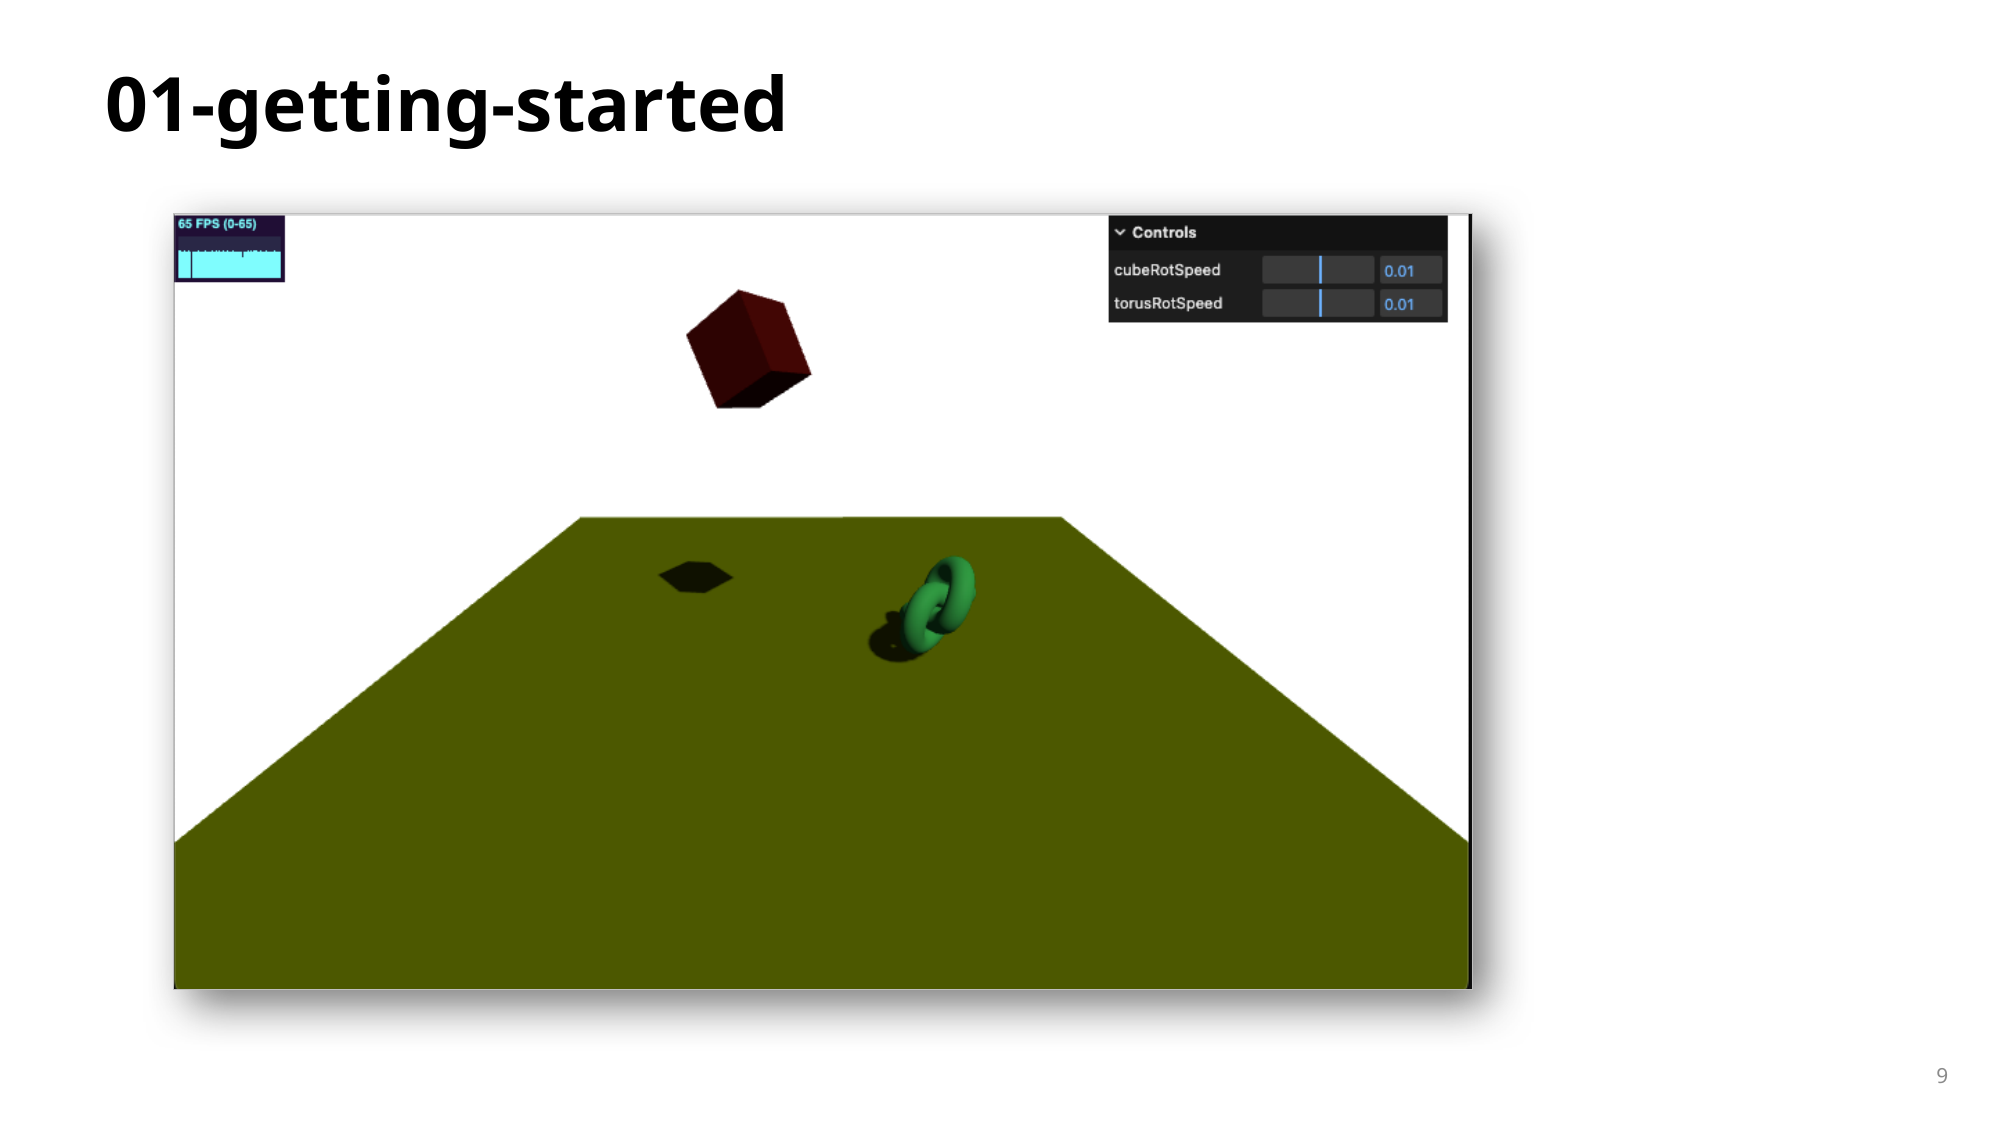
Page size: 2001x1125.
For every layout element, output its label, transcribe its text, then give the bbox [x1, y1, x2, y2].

picture [172, 213, 1474, 990]
title 01-getting-started [90, 42, 1902, 161]
slide_number 9 [1901, 1046, 1964, 1107]
